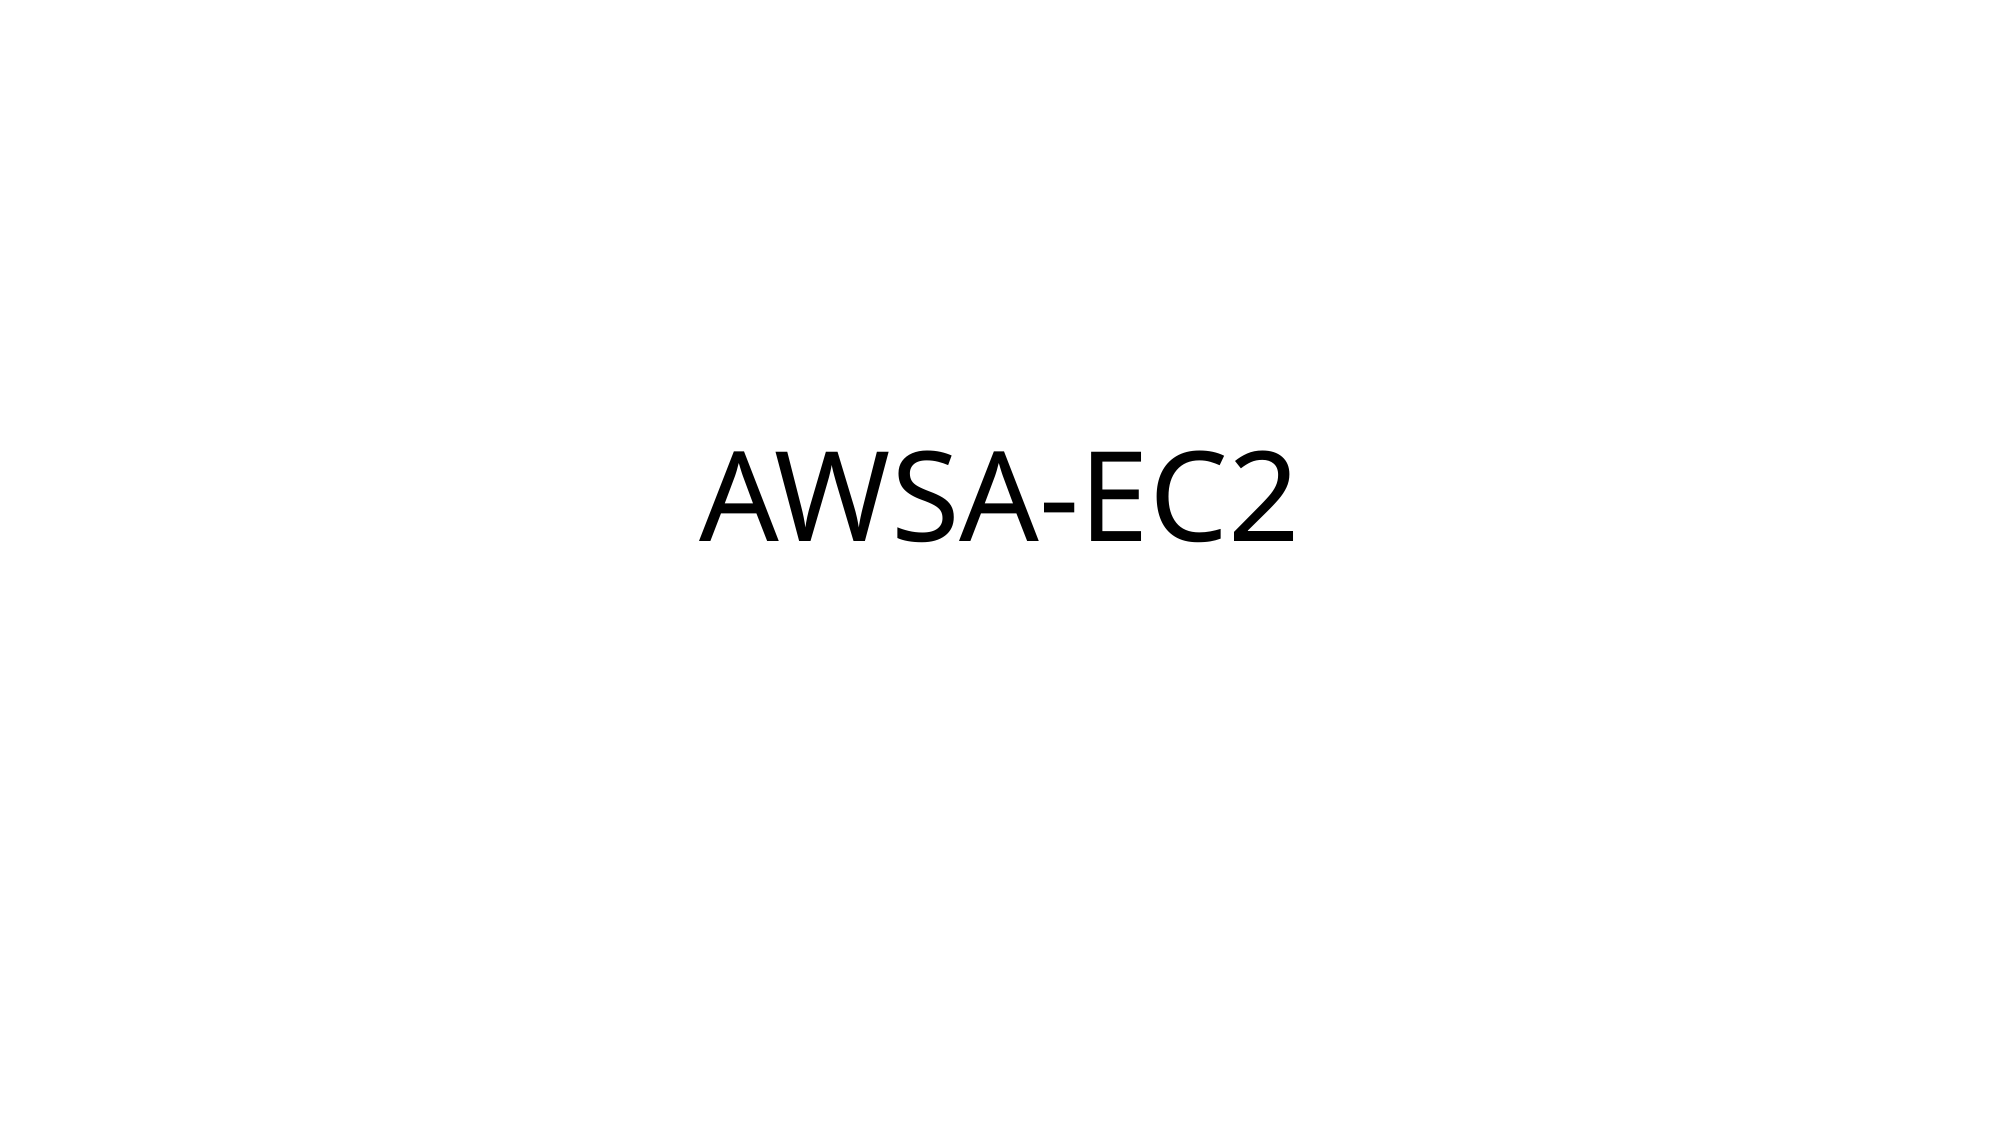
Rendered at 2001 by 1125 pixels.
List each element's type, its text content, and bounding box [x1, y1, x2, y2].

title AWSA-EC2 [249, 184, 1750, 576]
